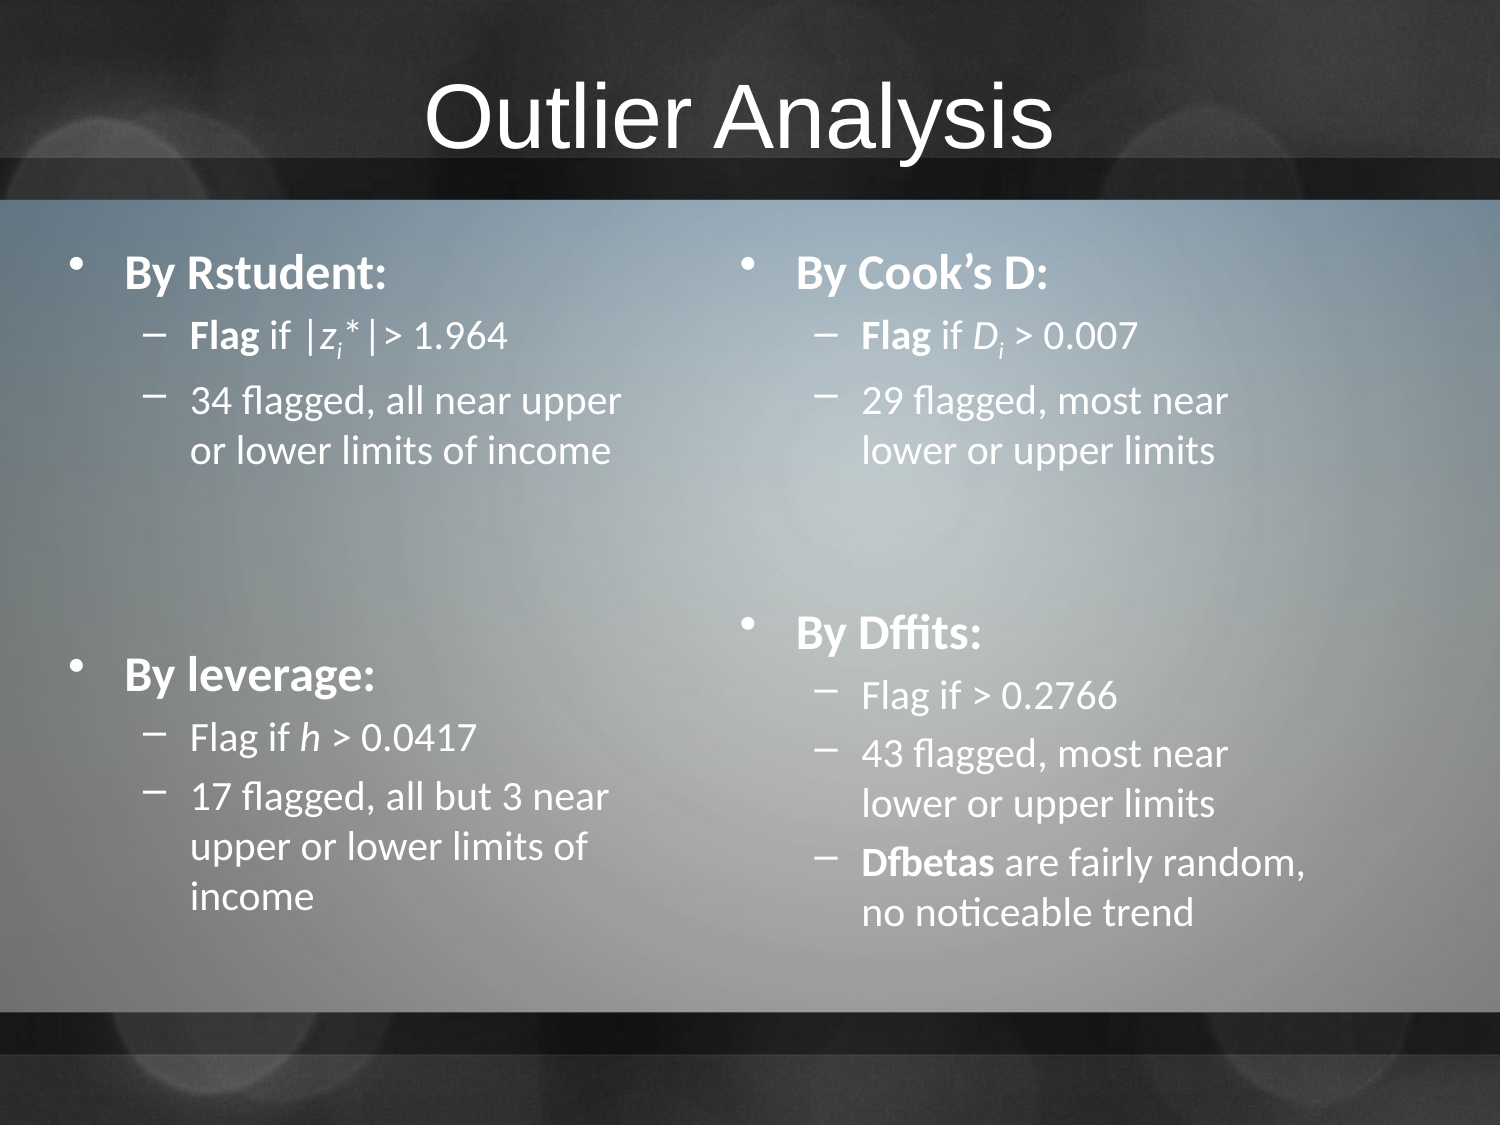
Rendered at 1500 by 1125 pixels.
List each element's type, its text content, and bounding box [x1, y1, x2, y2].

text_box By Cook’s D: Flag if Di > 0.007 29 flagged, most near lower or upper limits By Dffits: Flag if > 0.2766 43 flagged, most near lower or upper limits Dfbetas are fairly random, no noticeable trend [724, 231, 1341, 1000]
picture [0, 0, 1500, 199]
text_box [0, 199, 1500, 1013]
picture [0, 1013, 1500, 1125]
title Outlier Analysis [64, 30, 1416, 193]
list By Rstudent: Flag if |zi*|> 1.964 34 flagged, all near upper or lower limits of income By leverage: Flag if h > 0.0417 17 flagged, all but 3 near upper or lower limits of income [52, 231, 670, 1000]
